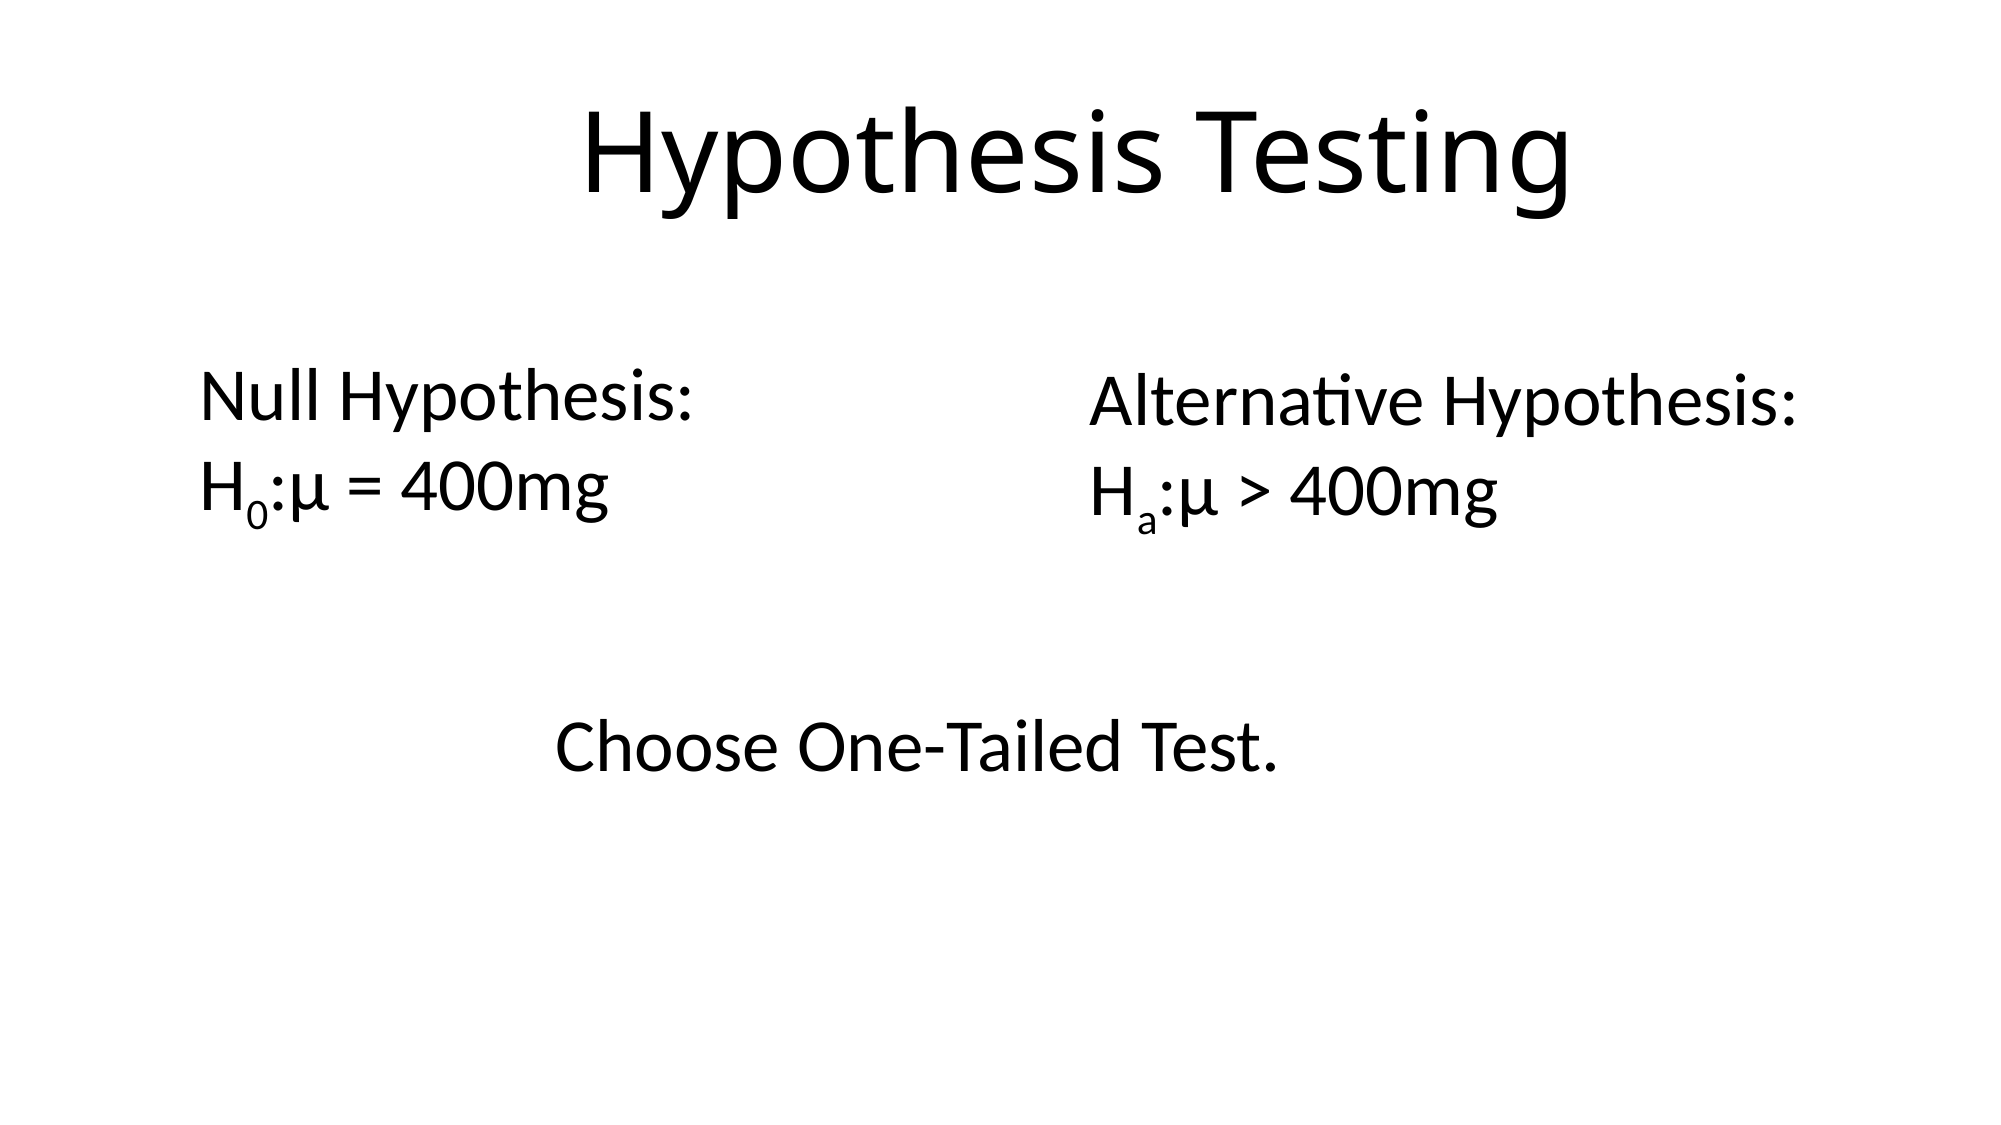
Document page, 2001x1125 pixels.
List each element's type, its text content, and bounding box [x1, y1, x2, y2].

text_box Alternative Hypothesis: Ha:µ > 400mg [1075, 343, 1839, 551]
text_box Null Hypothesis: H0:µ = 400mg [184, 338, 775, 546]
text_box Choose One-Tailed Test. [540, 688, 1304, 794]
title Hypothesis Testing [113, 42, 1839, 260]
